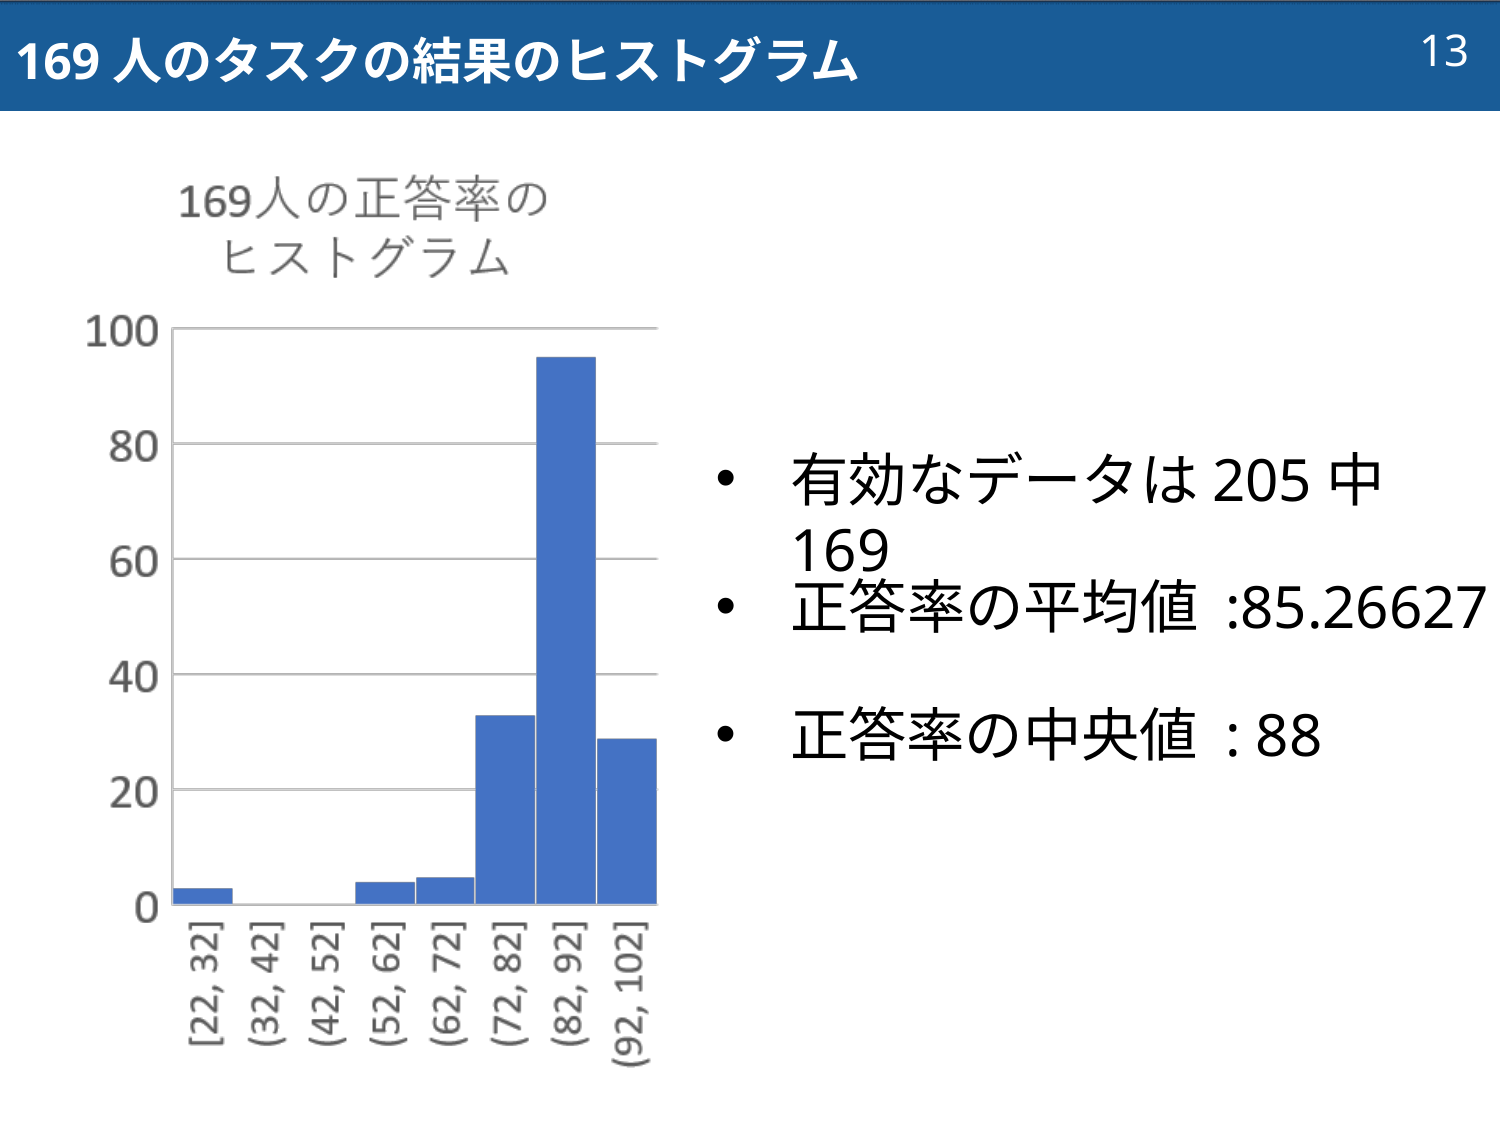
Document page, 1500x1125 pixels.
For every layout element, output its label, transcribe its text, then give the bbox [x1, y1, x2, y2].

slide_number 13 [1222, 22, 1485, 83]
text_box 169人のタスクの結果のヒストグラム [0, 22, 1222, 98]
text_box 有効なデータは205中169 [700, 435, 1500, 563]
picture [0, 0, 1500, 111]
text_box 正答率の中央値 : 88 [700, 690, 1390, 776]
picture [58, 158, 674, 1099]
text_box 正答率の平均値 :85.26627 [700, 563, 1500, 648]
